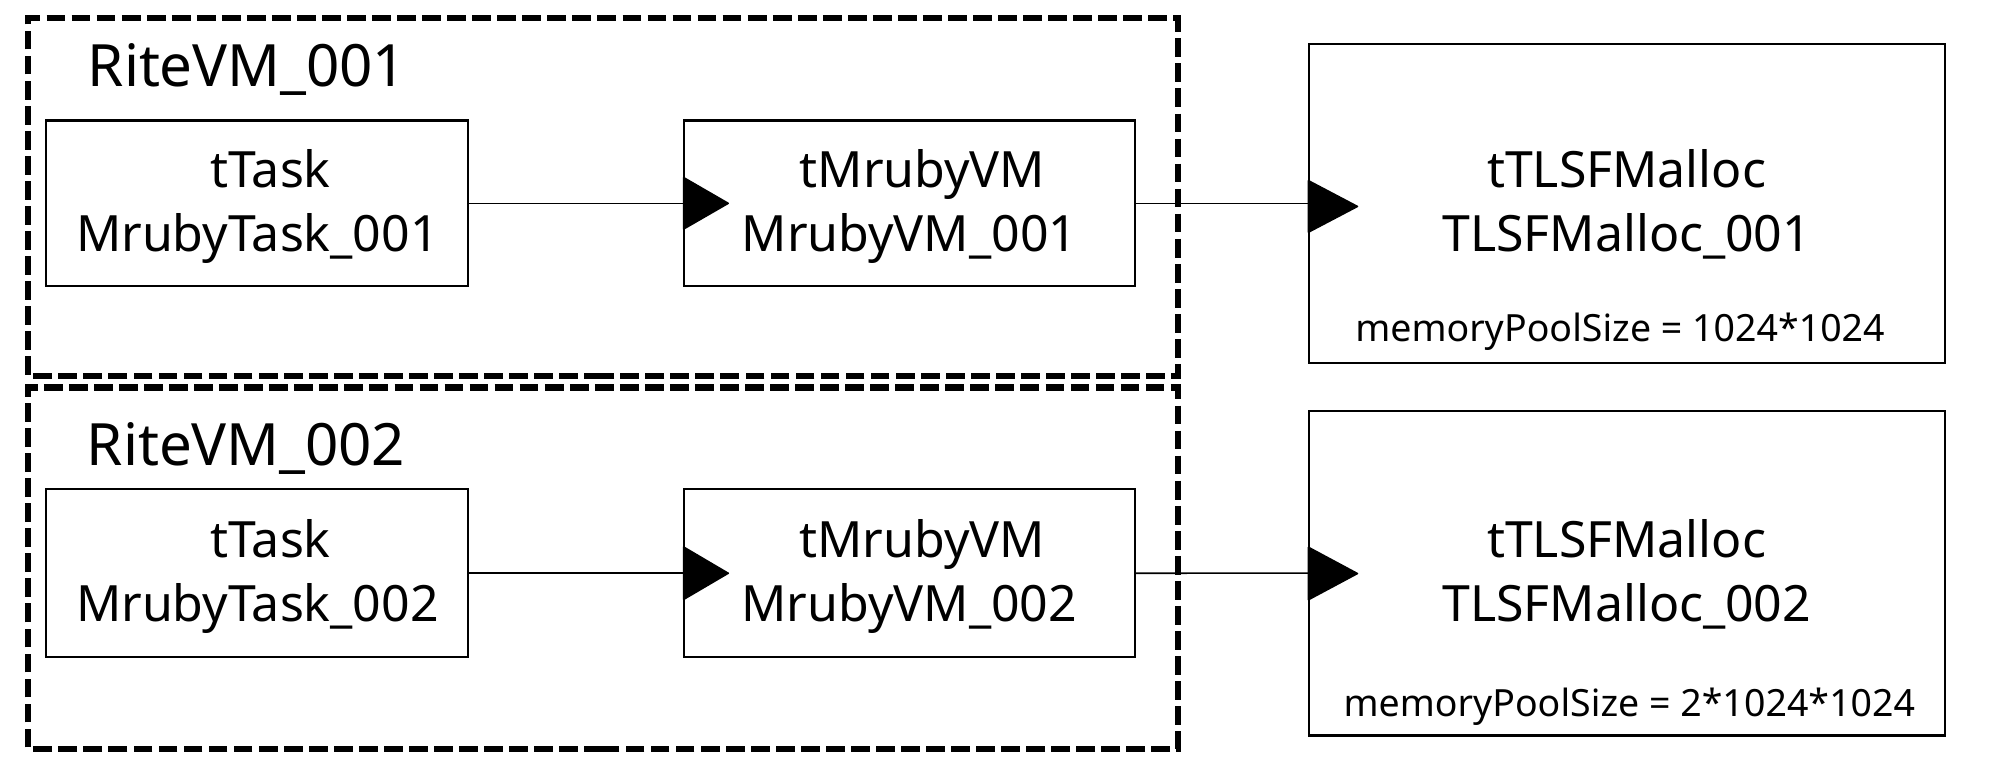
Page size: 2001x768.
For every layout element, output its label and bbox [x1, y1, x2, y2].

text_box [27, 387, 1955, 749]
text_box [28, 17, 1946, 377]
